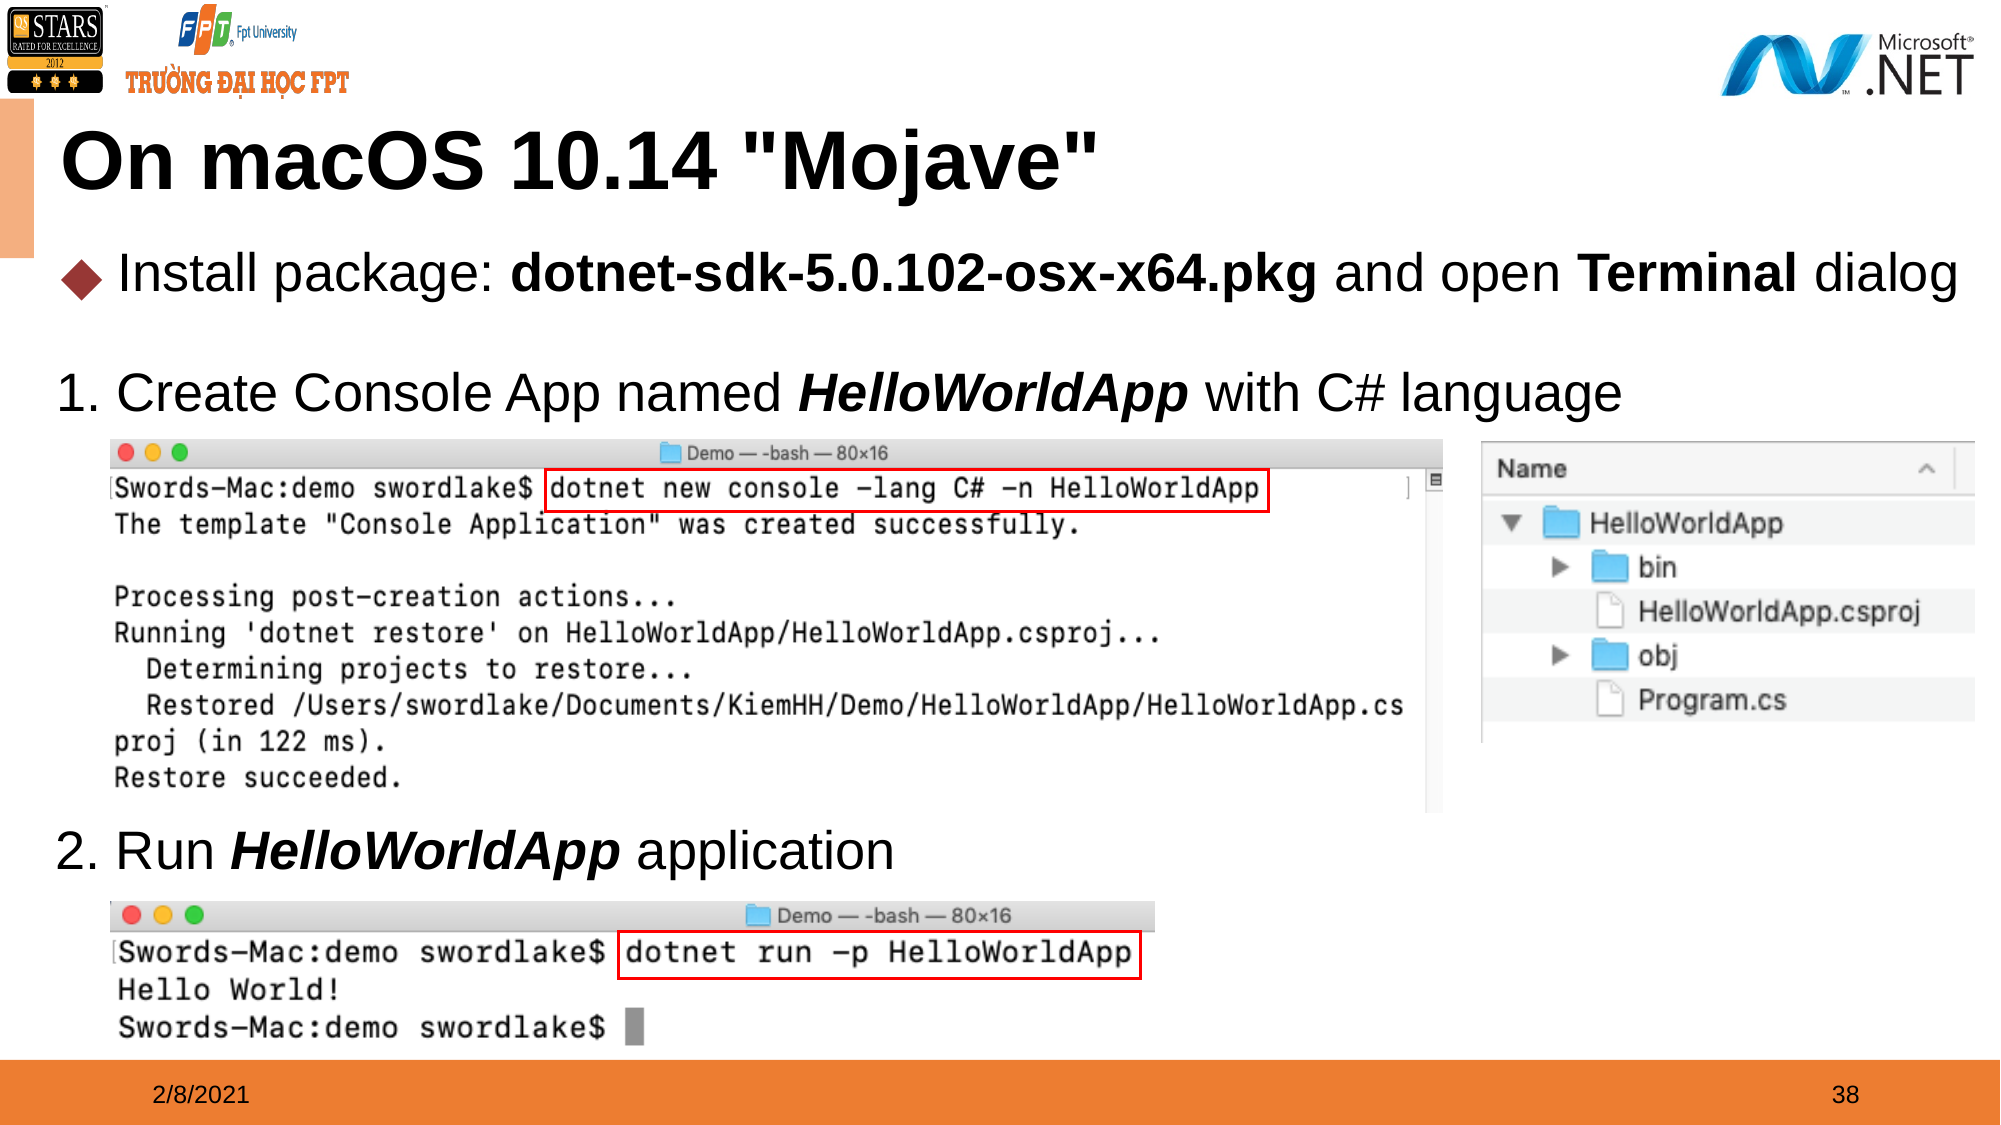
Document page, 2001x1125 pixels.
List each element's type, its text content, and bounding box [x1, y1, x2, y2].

picture [1481, 440, 1975, 743]
list 1. Create Console App named HelloWorldApp with C# language [40, 349, 1875, 447]
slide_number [137, 1063, 588, 1123]
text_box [110, 901, 1155, 1052]
text_box 2. Run HelloWorldApp application [40, 807, 1005, 881]
picture [7, 4, 349, 99]
title On macOS 10.14 "Mojave" [45, 115, 1771, 211]
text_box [110, 439, 1443, 813]
picture [1685, 0, 2001, 129]
slide_number ‹#› [1424, 1063, 1875, 1123]
text_box Install package: dotnet-sdk-5.0.102-osx-x64.pkg and open Terminal dialog [45, 229, 1975, 310]
